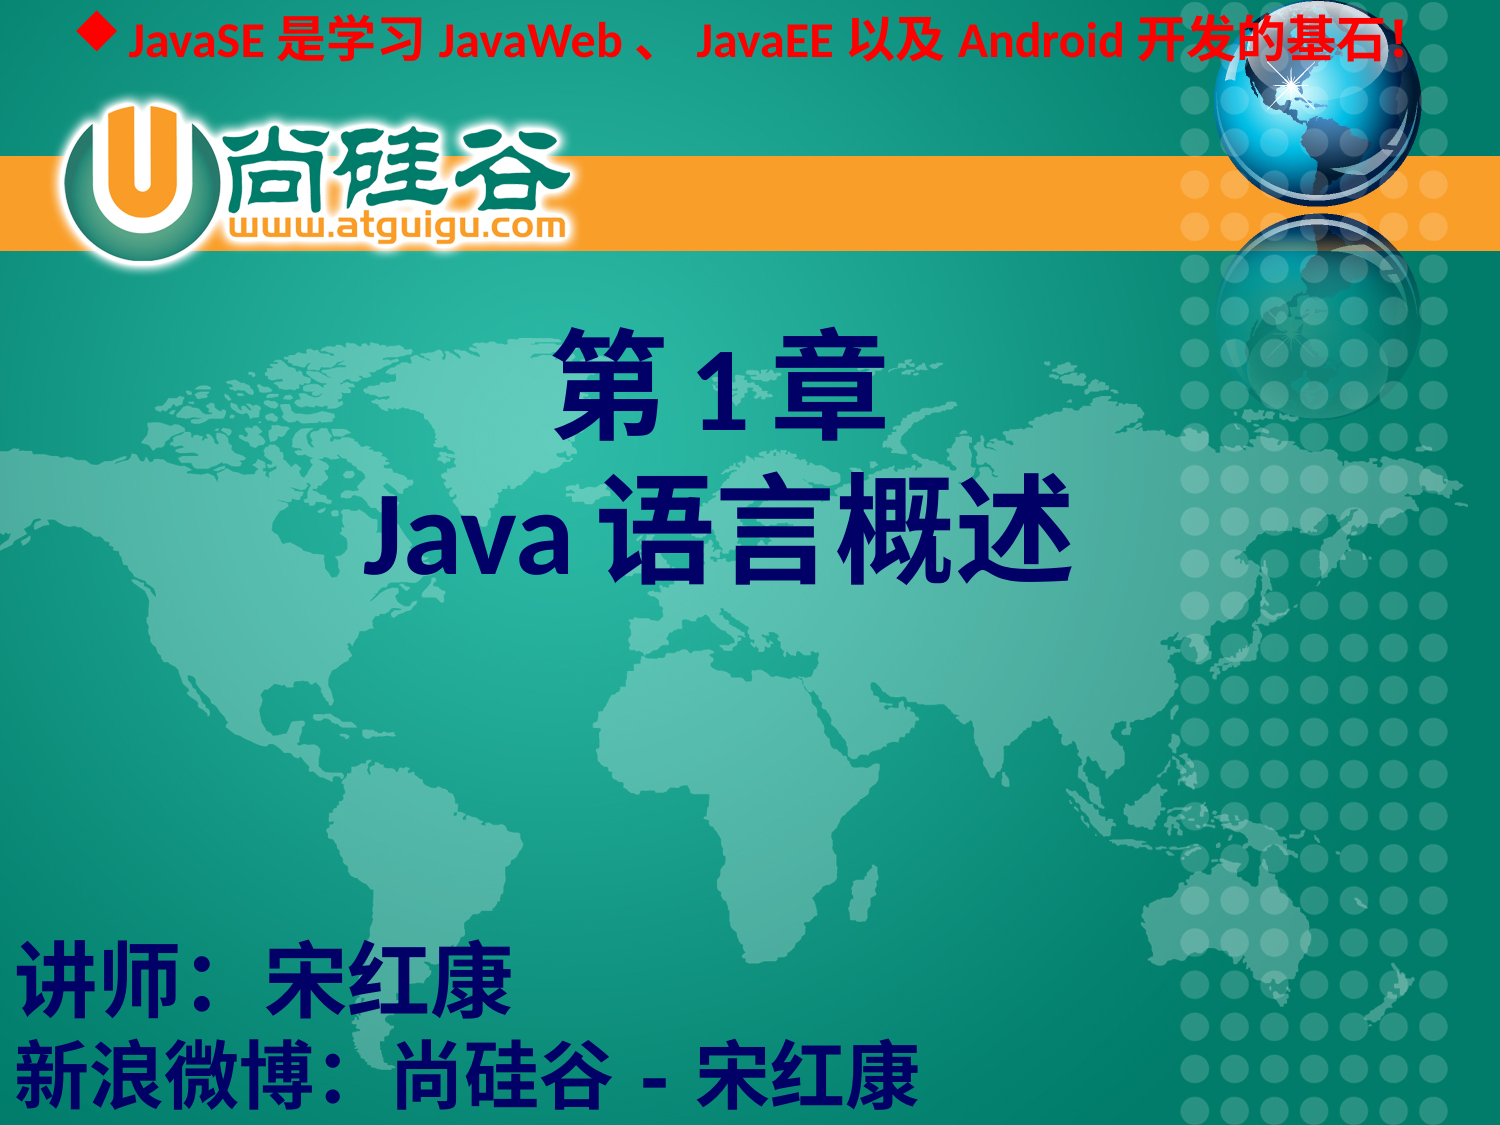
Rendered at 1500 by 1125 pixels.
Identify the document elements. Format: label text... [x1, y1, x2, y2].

text_box JavaSE是学习JavaWeb、JavaEE以及Android开发的基石！ [57, 0, 1443, 75]
title 第1章 Java语言概述 [52, 302, 1387, 607]
text_box 讲师：宋红康 新浪微博：尚硅谷-宋红康 [0, 920, 1500, 1125]
picture [0, 0, 1500, 920]
